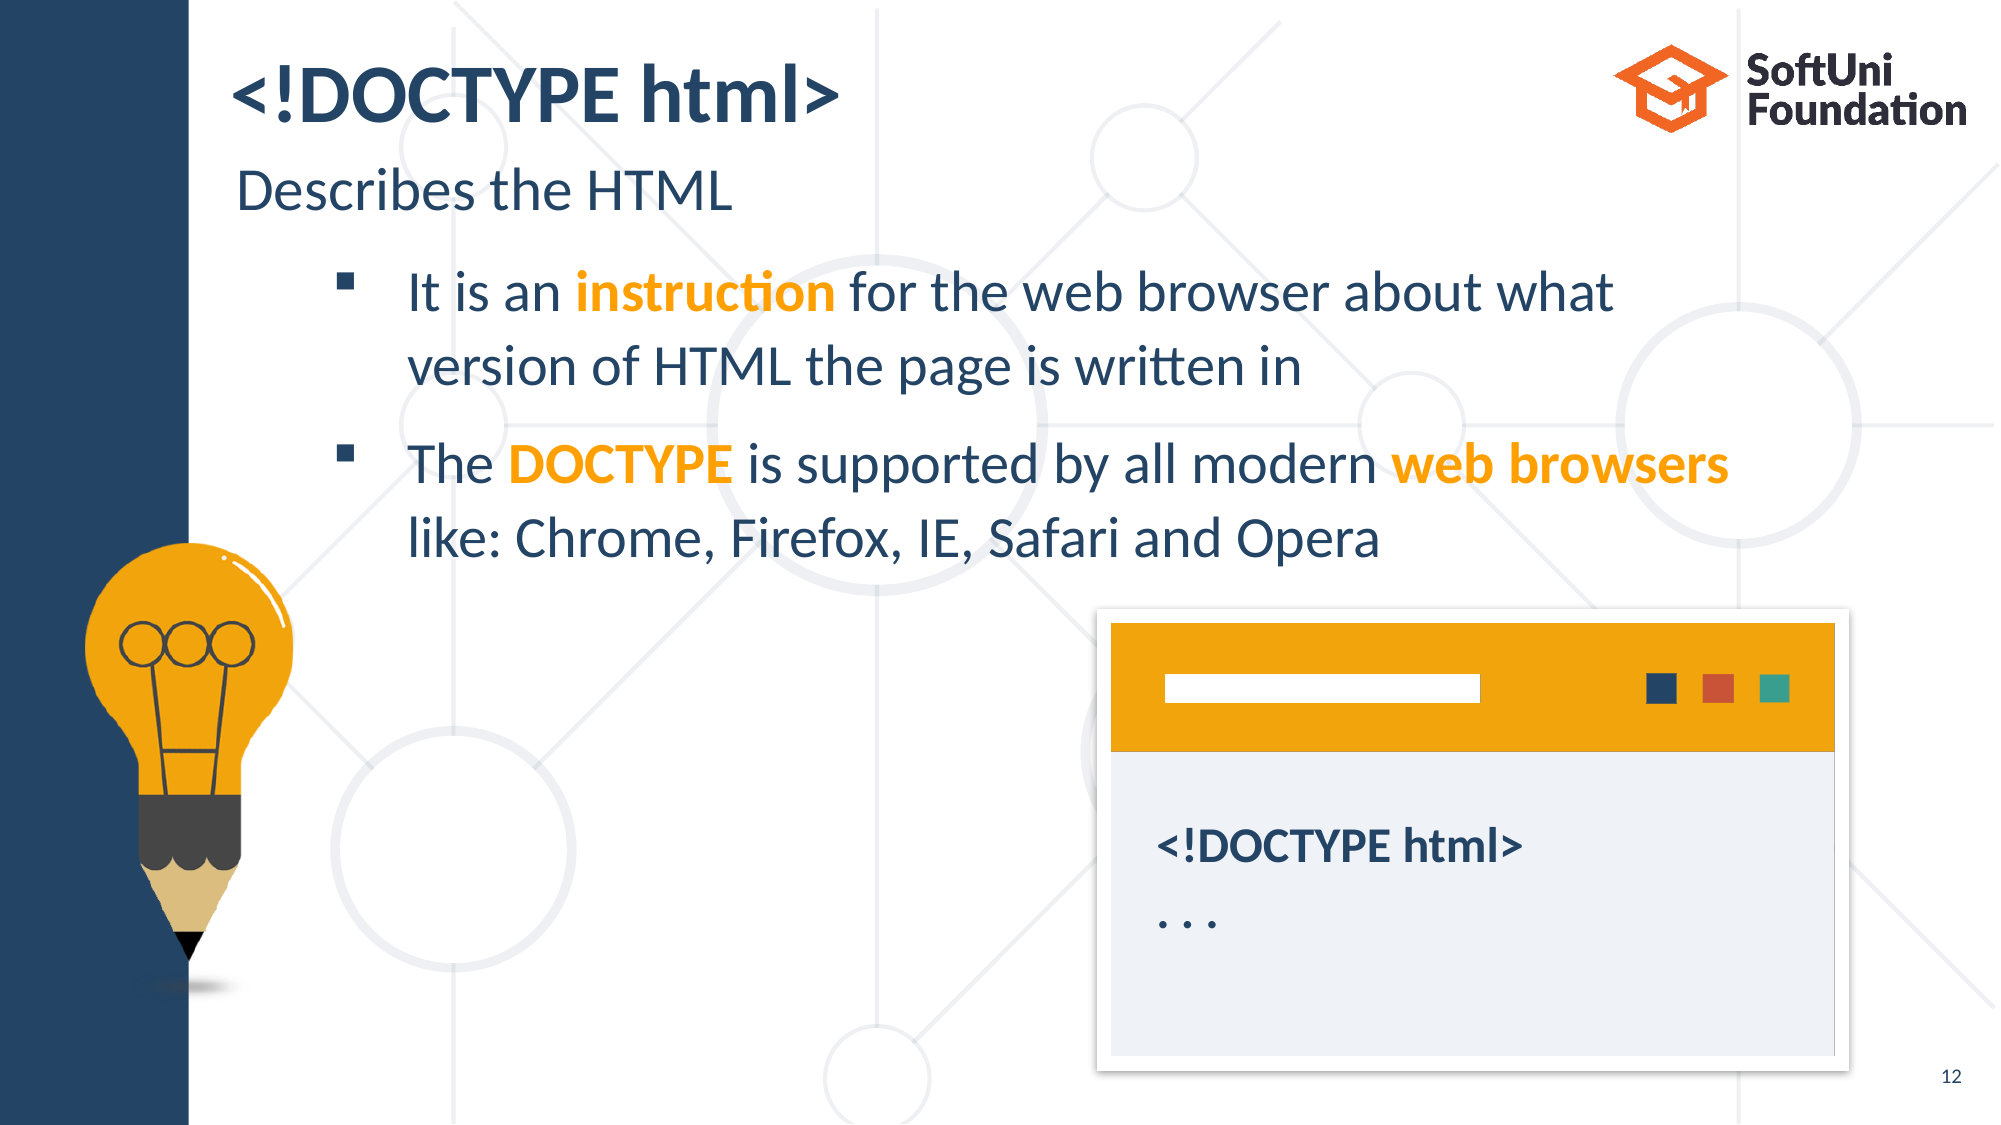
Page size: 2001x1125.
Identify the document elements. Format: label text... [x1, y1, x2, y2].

list It is an instruction for the web browser about what version of HTML the page is written in The DOCTYPE is supported by all modern web browsers like: Chrome, Firefox, IE, Safari and Opera [226, 244, 1835, 1037]
picture [1110, 622, 1835, 1057]
title <!DOCTYPE html> [212, 16, 1591, 139]
picture [1613, 44, 1966, 133]
text_box Describes the HTML [132, 139, 1870, 229]
picture [85, 543, 226, 1003]
slide_number 12 [1897, 1049, 1968, 1101]
